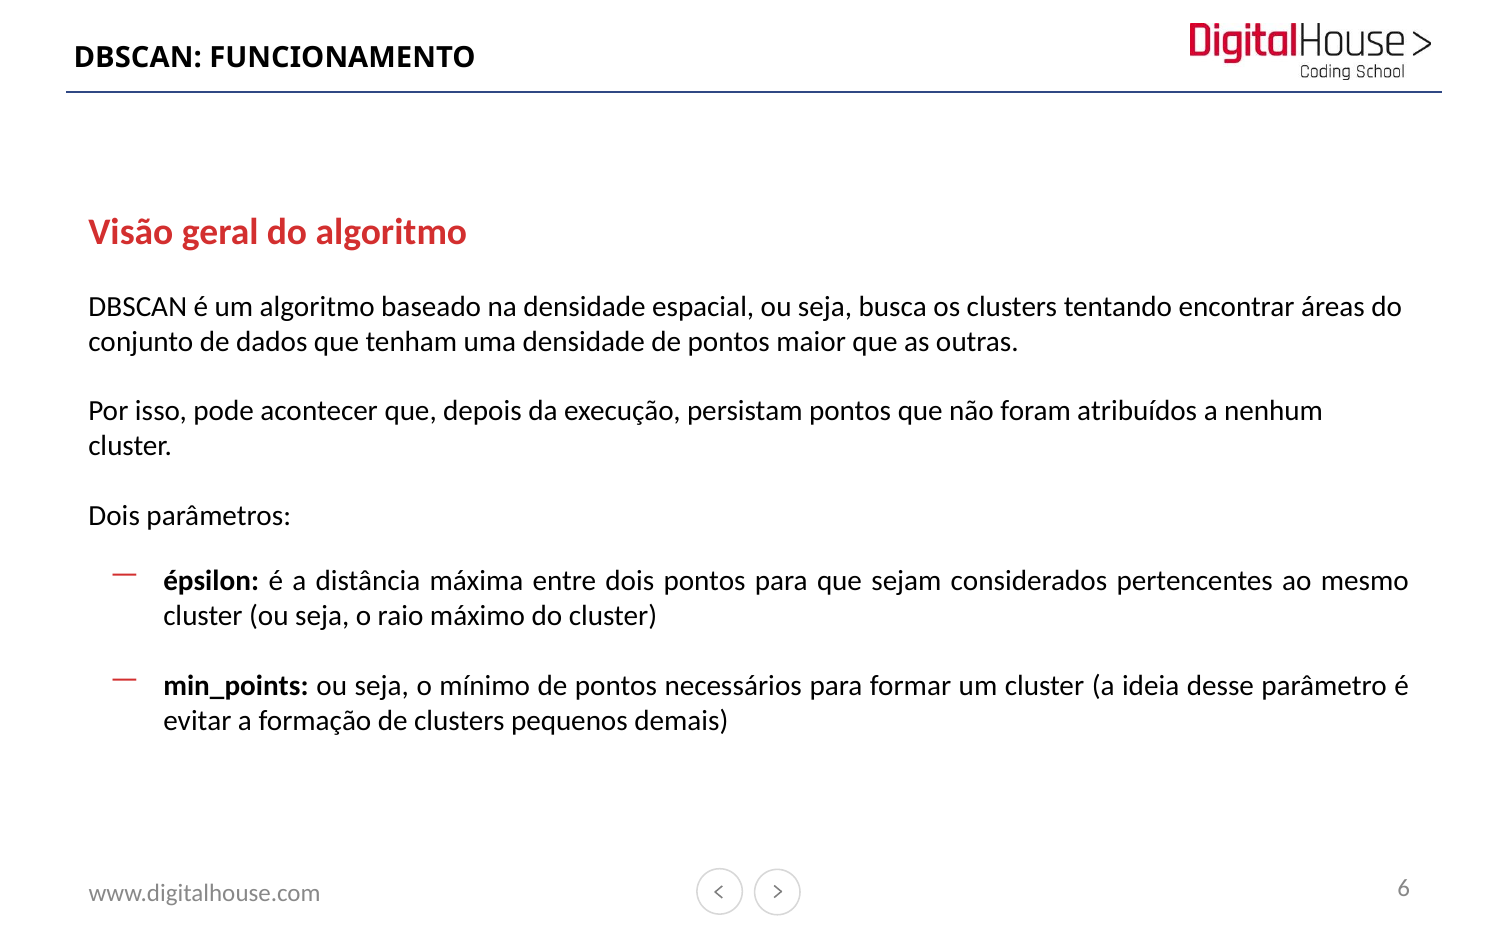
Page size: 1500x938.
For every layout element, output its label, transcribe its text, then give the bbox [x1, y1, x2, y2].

picture [1190, 23, 1431, 80]
text_box Visão geral do algoritmo DBSCAN é um algoritmo baseado na densidade espacial, ou seja, busca os clusters tentando encontrar áreas do conjunto de dados que tenham uma densidade de pontos maior que as outras. Por isso, pode acontecer que, depois da execução, persistam pontos que não foram atribuídos a nenhum cluster. Dois parâmetros: épsilon: é a distância máxima entre dois pontos para que sejam considerados pertencentes ao mesmo cluster (ou seja, o raio máximo do cluster) min_points: ou seja, o mínimo de pontos necessários para formar um cluster (a ideia desse parâmetro é evitar a formação de clusters pequenos demais) [73, 199, 1425, 791]
title DBSCAN: FUNCIONAMENTO [73, 23, 1074, 89]
slide_number 6 [1074, 861, 1425, 911]
